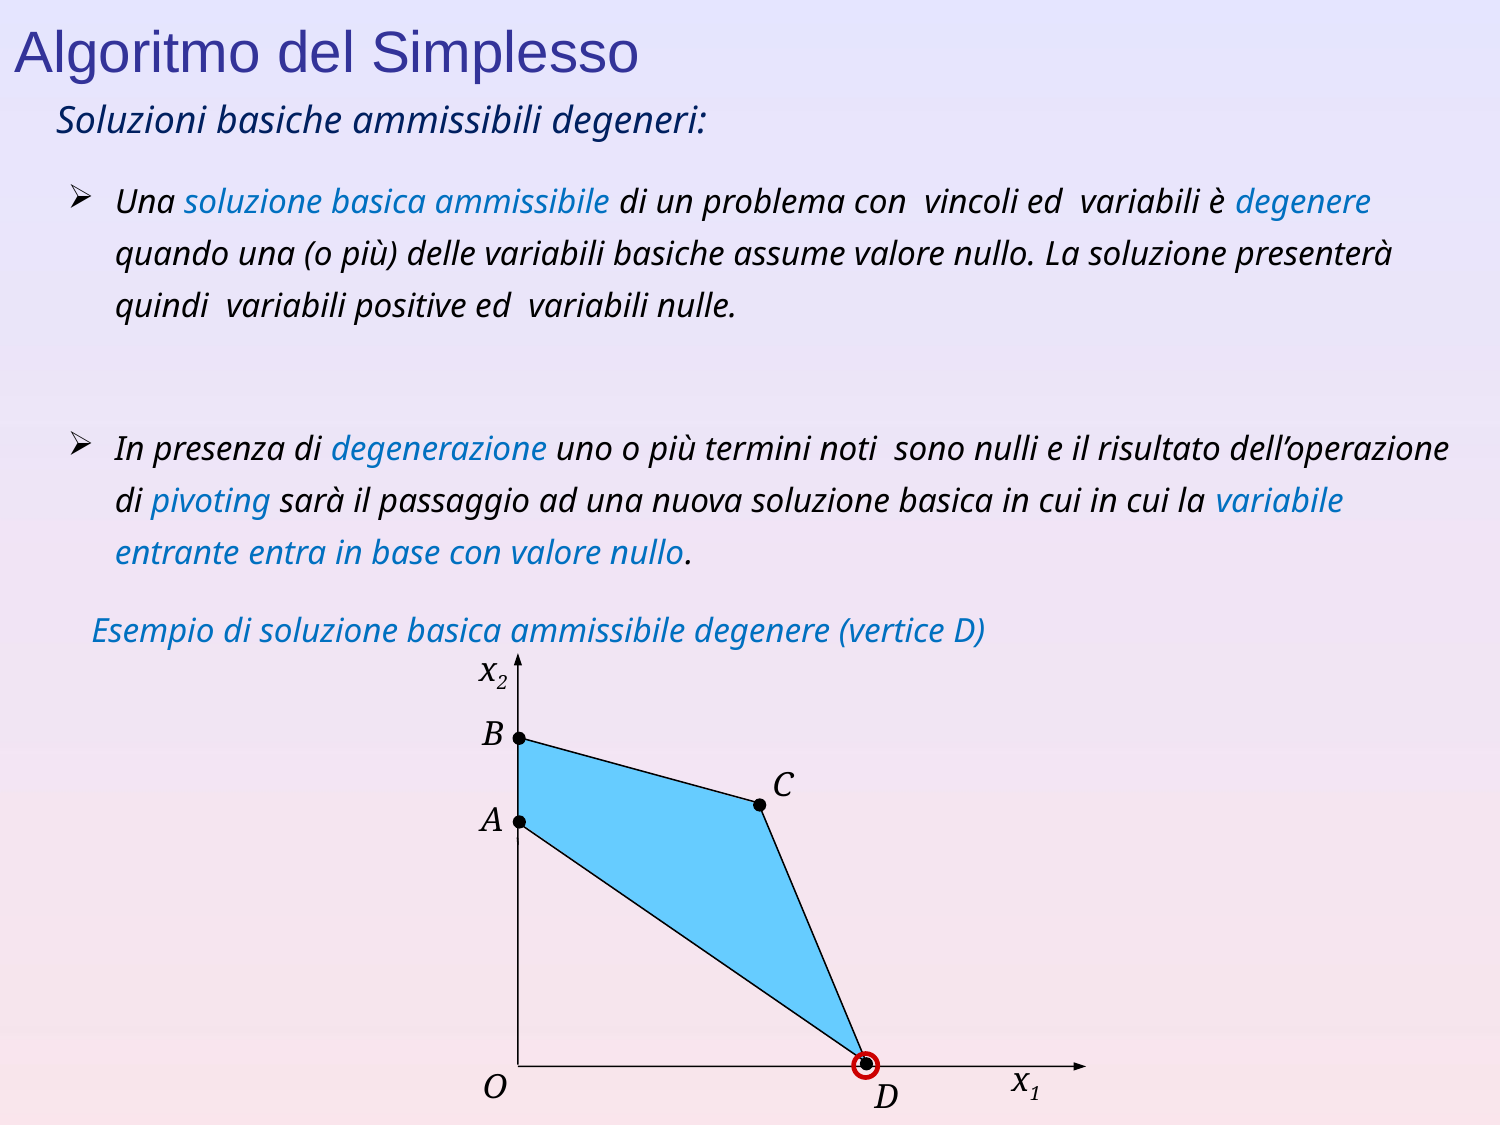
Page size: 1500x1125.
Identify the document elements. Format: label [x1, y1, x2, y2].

text_box [76, 601, 1319, 1118]
picture [0, 0, 1500, 1125]
text_box [0, 0, 1350, 149]
